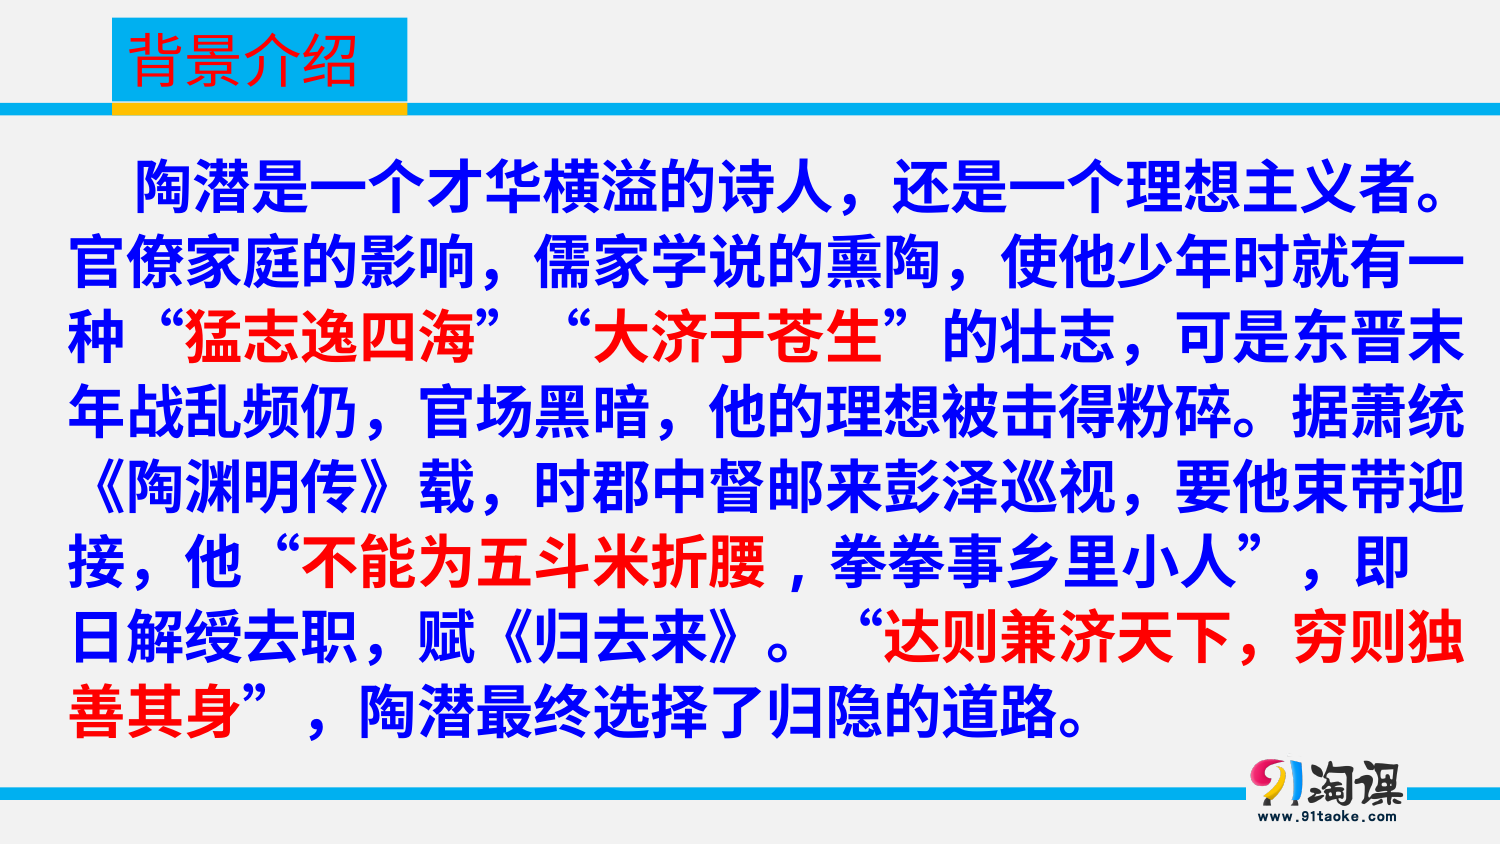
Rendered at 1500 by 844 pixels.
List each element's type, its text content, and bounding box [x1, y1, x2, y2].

text_box 陶潜是一个才华横溢的诗人，还是一个理想主义者。官僚家庭的影响，儒家学说的熏陶，使他少年时就有一种“猛志逸四海”“大济于苍生”的壮志，可是东晋末年战乱频仍，官场黑暗，他的理想被击得粉碎。据萧统《陶渊明传》载，时郡中督邮来彭泽巡视，要他束带迎接，他“不能为五斗米折腰,拳拳事乡里小人”，即日解绶去职，赋《归去来》。“达则兼济天下，穷则独善其身”，陶潜最终选择了归隐的道路。 [53, 138, 1483, 754]
picture [1245, 754, 1408, 832]
text_box 背景介绍 [112, 17, 408, 102]
